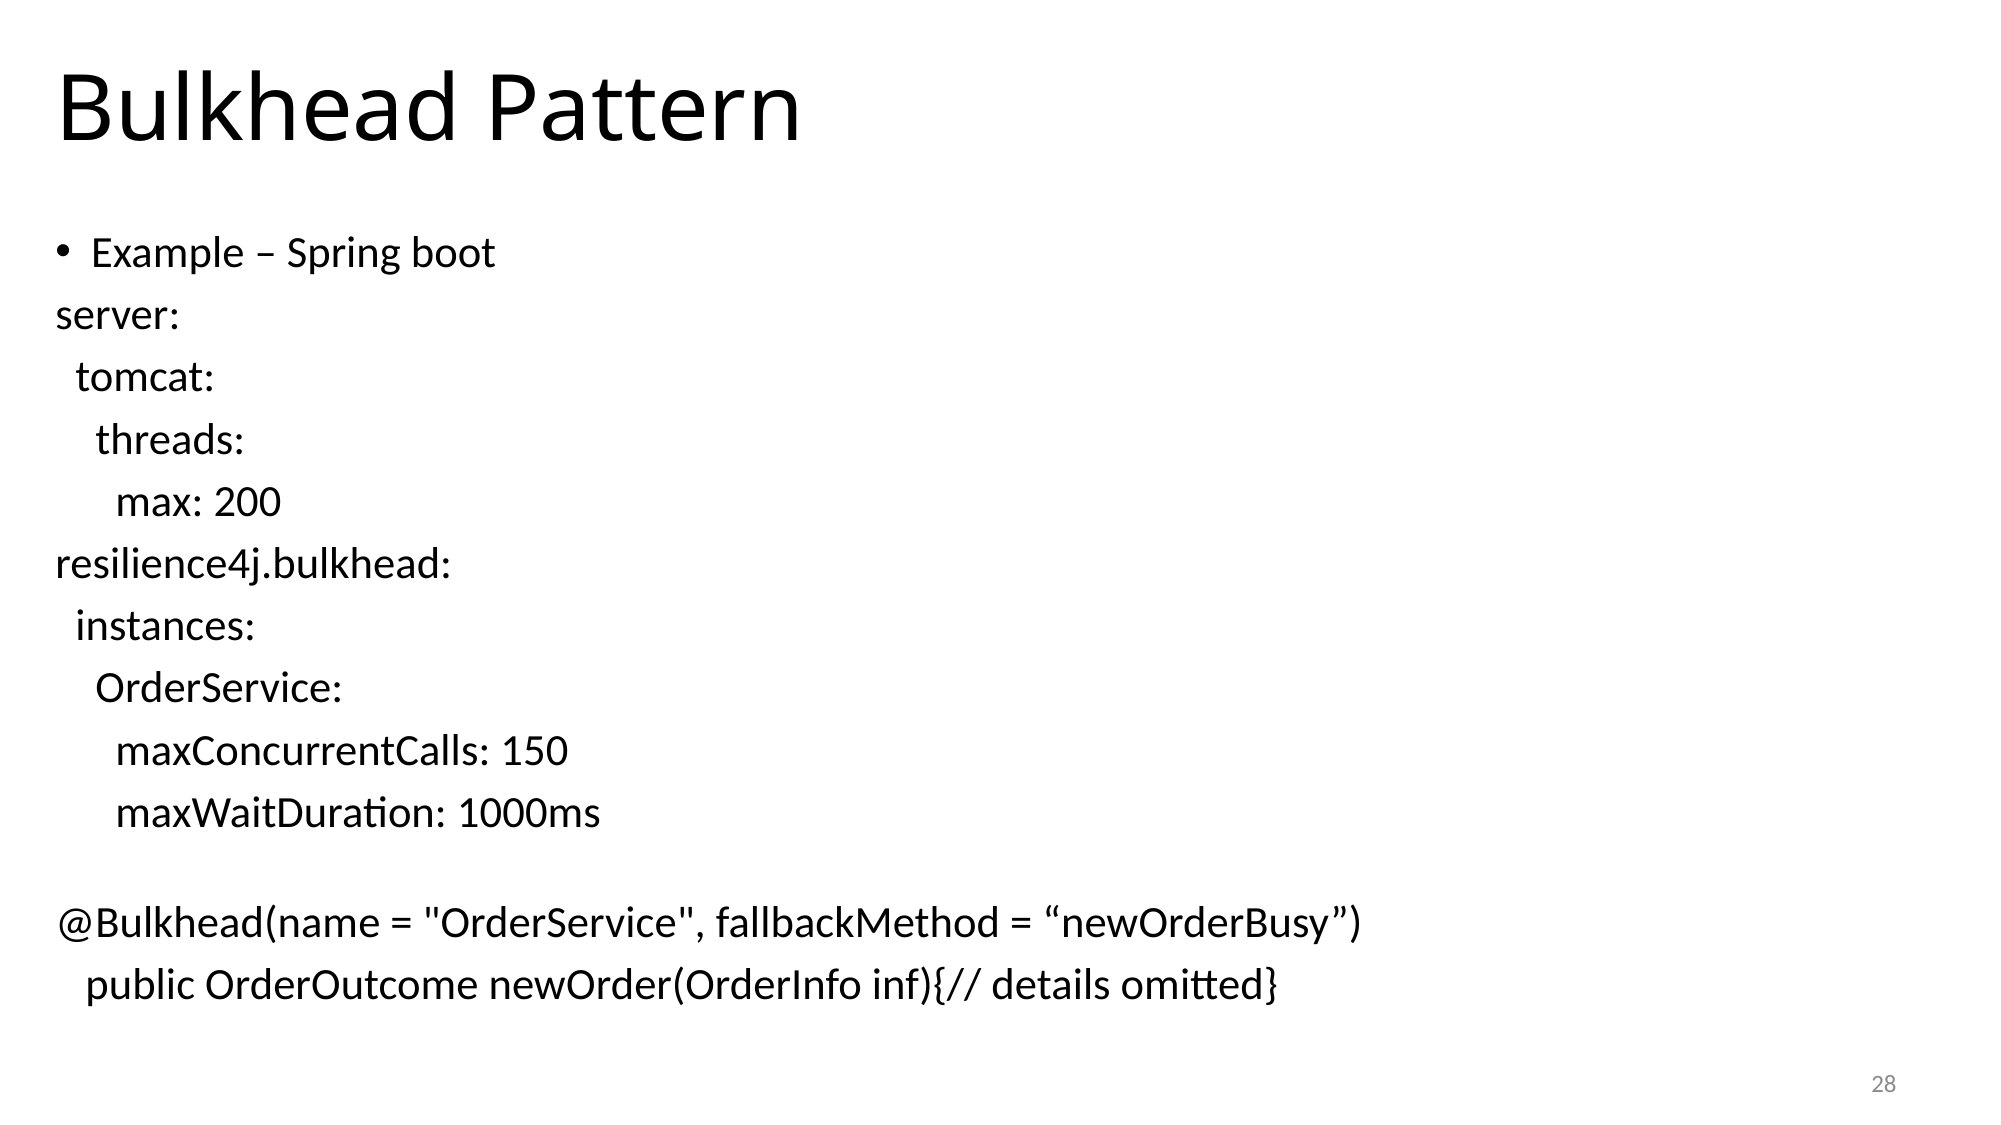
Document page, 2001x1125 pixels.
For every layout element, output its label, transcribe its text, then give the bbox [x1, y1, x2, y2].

list Example – Spring boot server: tomcat: threads: max: 200 resilience4j.bulkhead: instances: OrderService: maxConcurrentCalls: 150 maxWaitDuration: 1000ms @Bulkhead(name = "OrderService", fallbackMethod = “newOrderBusy”) public OrderOutcome newOrder(OrderInfo inf){// details omitted} [40, 221, 1955, 1021]
title Bulkhead Pattern [40, 35, 1955, 187]
